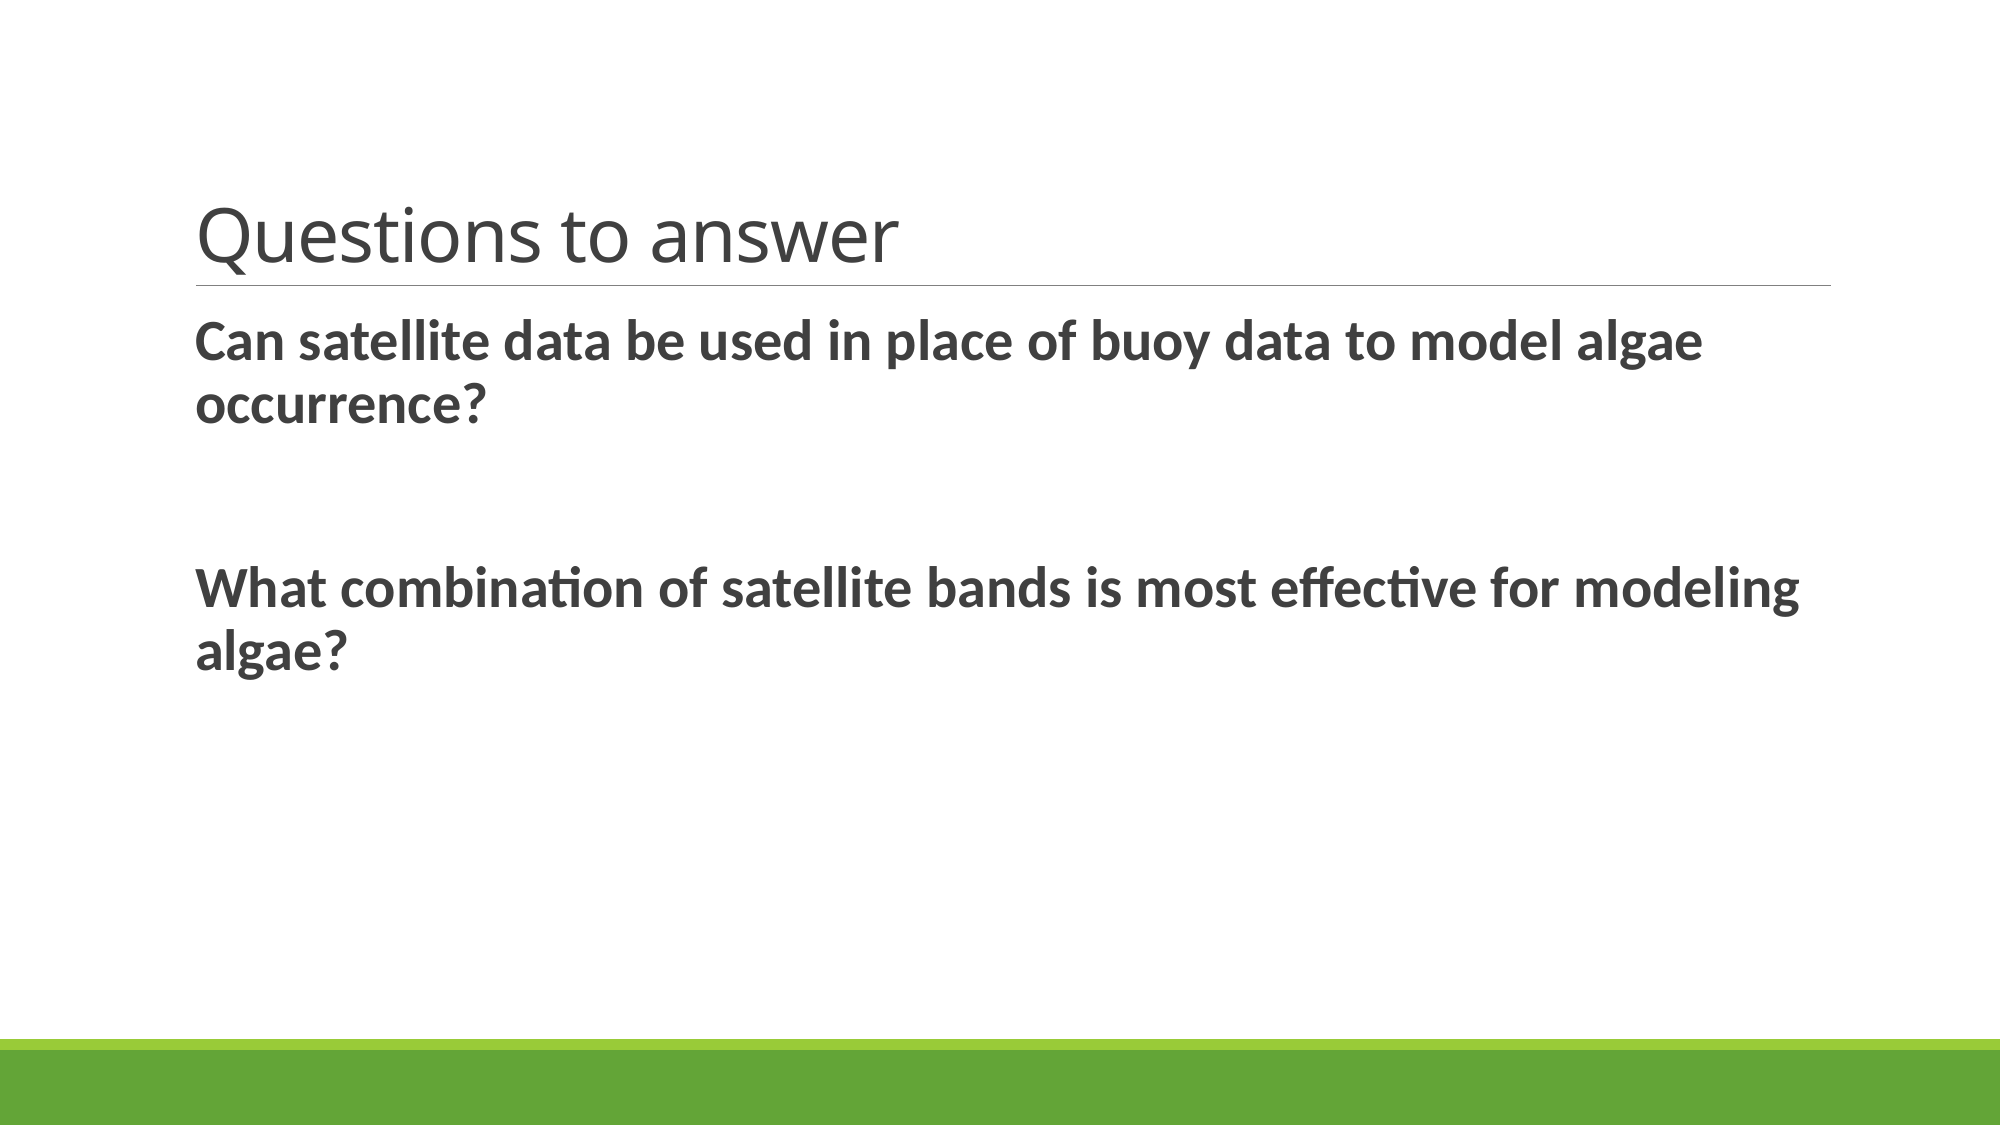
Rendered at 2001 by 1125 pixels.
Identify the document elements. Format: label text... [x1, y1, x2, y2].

title Questions to answer [180, 47, 1830, 285]
list Can satellite data be used in place of buoy data to model algae occurrence? What combination of satellite bands is most effective for modeling algae? [180, 302, 1830, 963]
